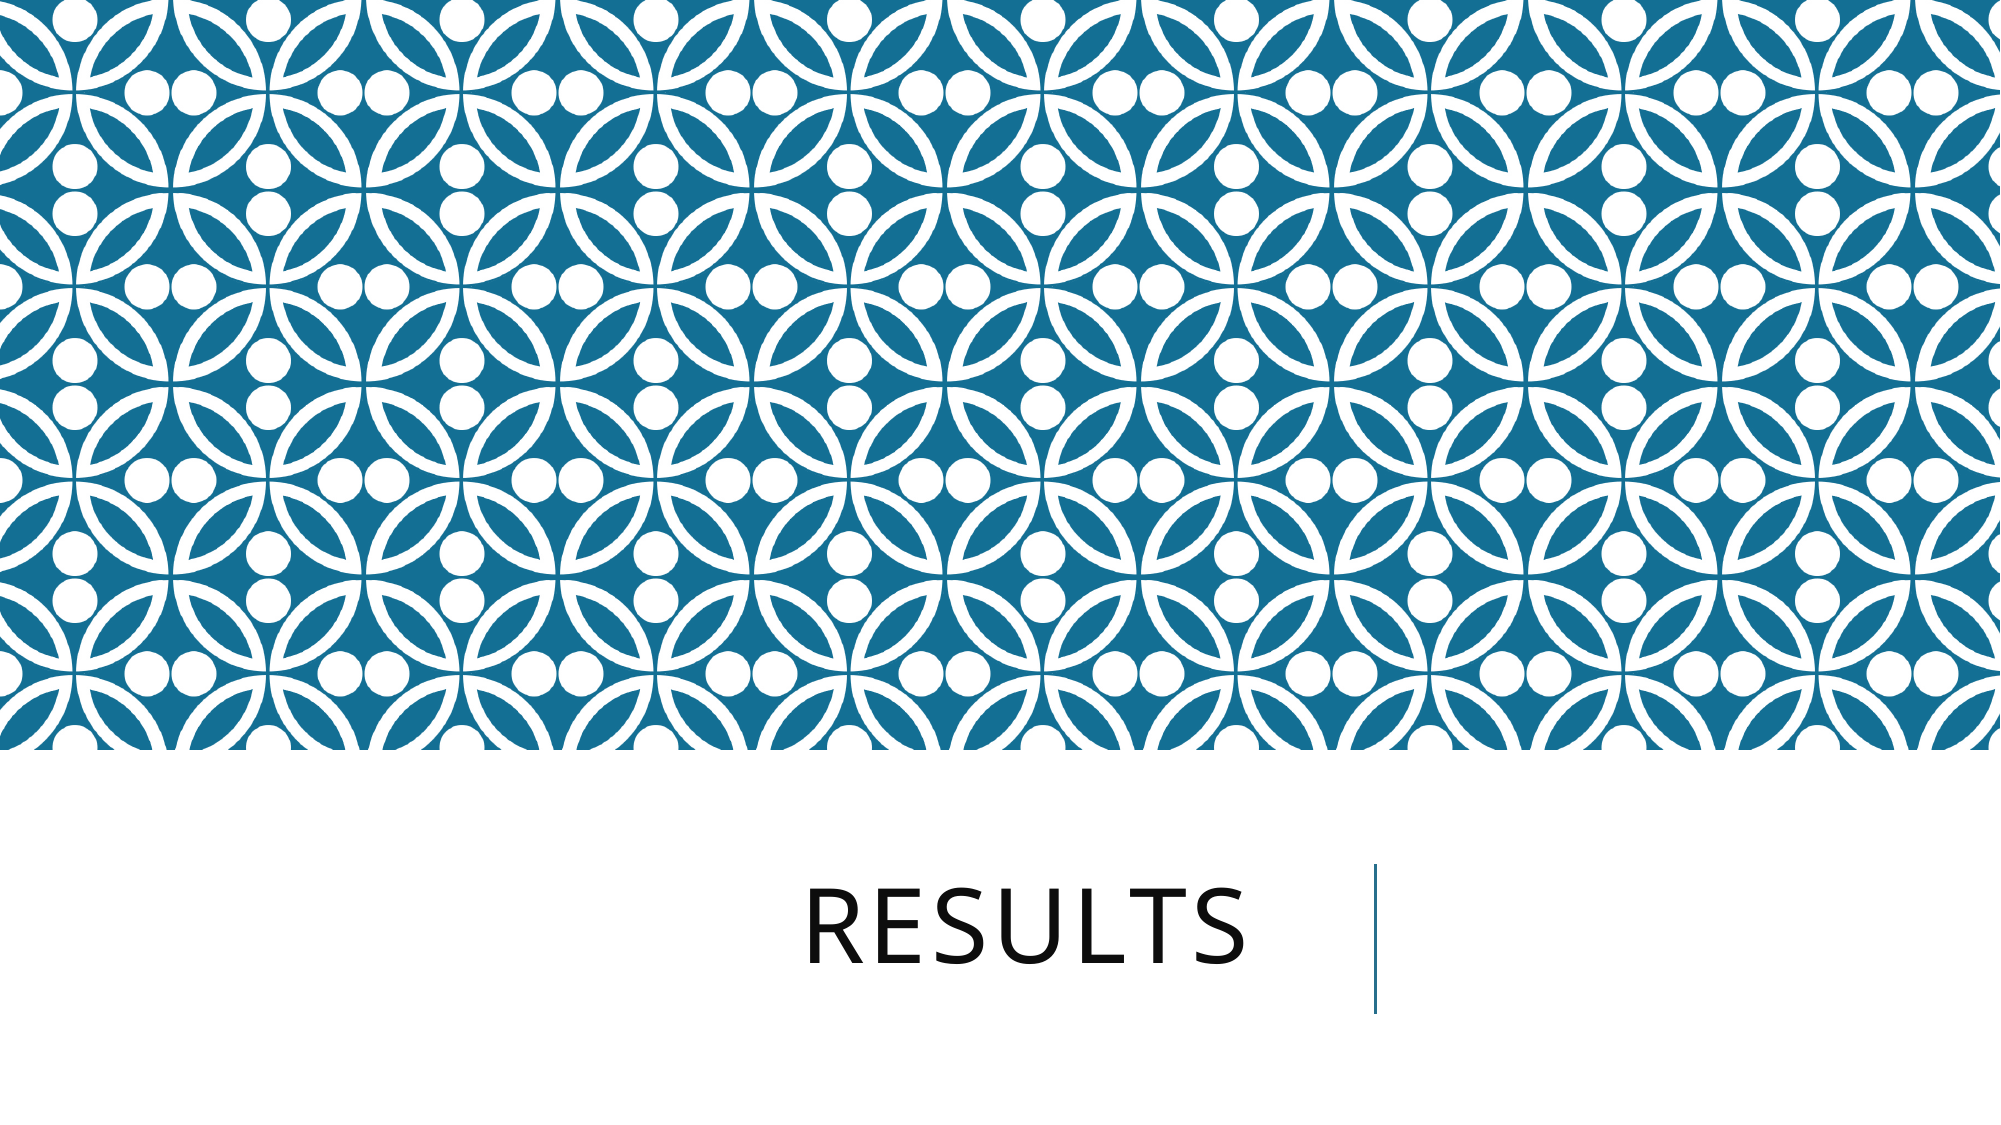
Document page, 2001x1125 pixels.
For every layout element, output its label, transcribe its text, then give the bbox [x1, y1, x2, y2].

title Results [75, 813, 1975, 1054]
